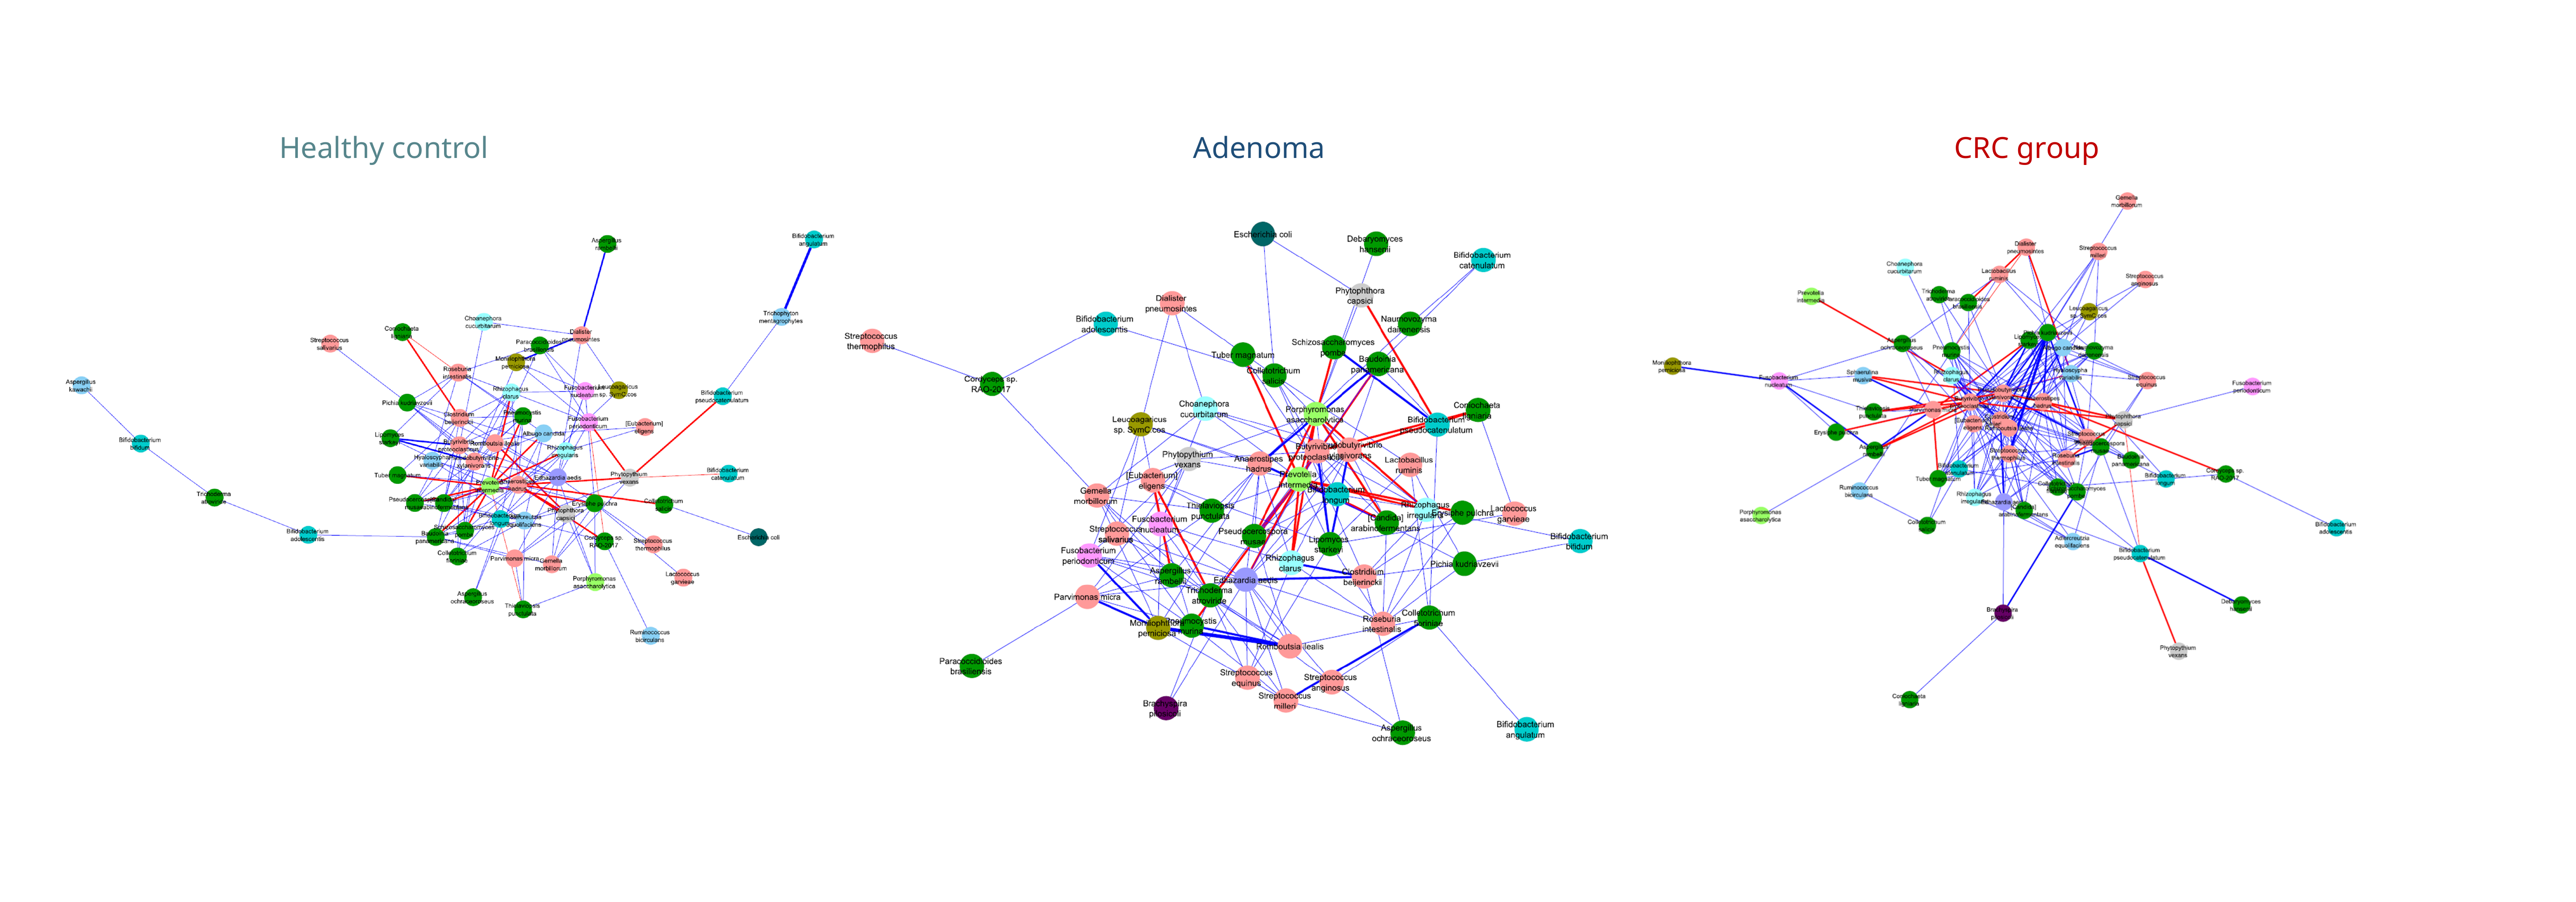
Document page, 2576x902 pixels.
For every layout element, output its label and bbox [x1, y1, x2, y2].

text_box [1645, 126, 2361, 711]
text_box [841, 126, 1612, 749]
text_box [59, 126, 841, 652]
